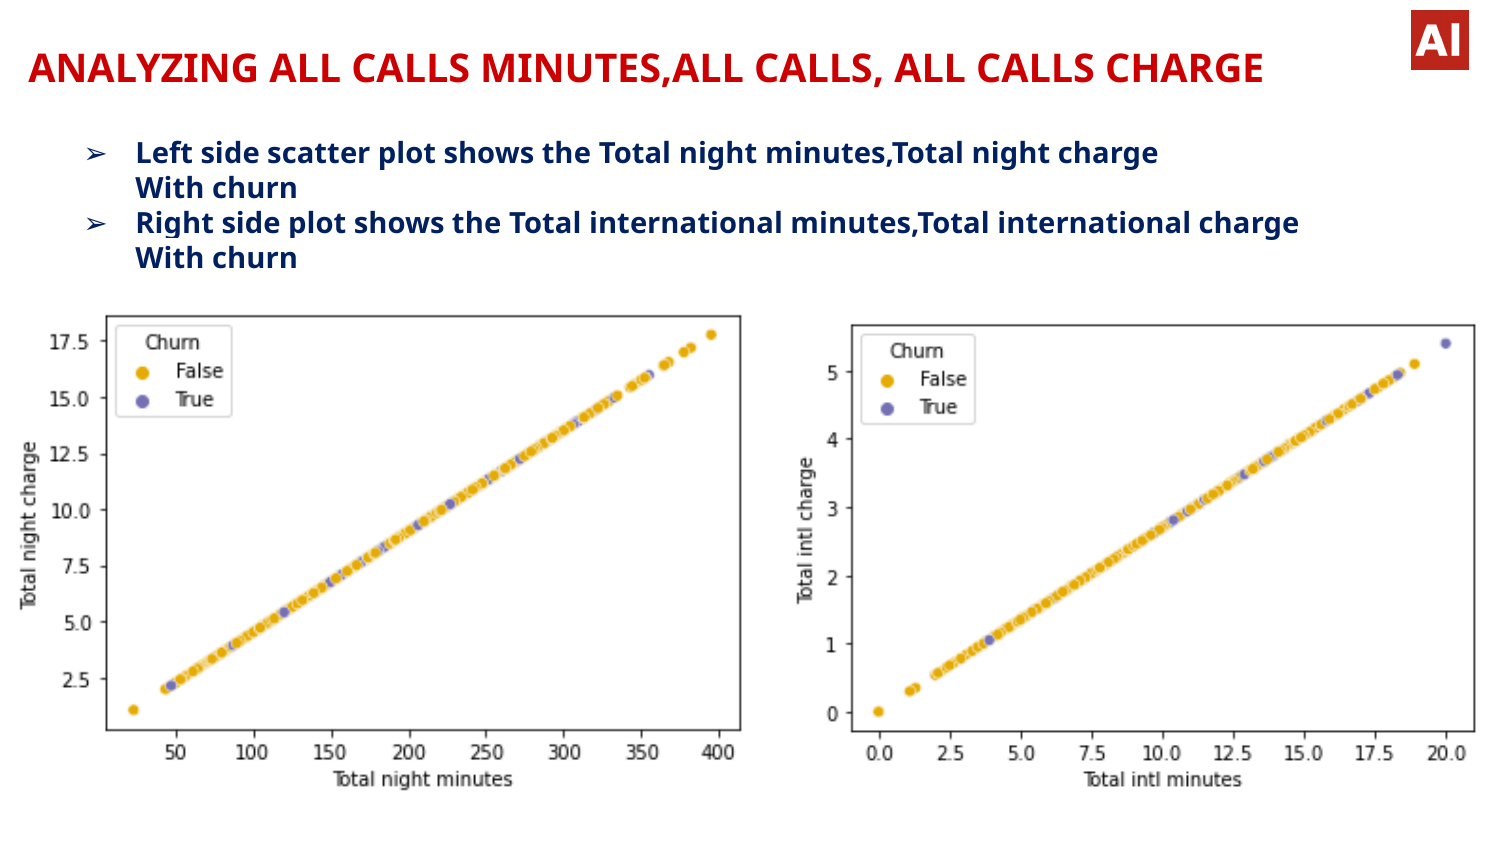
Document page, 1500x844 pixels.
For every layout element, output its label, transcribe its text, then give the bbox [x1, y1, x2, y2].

title ANALYZING ALL CALLS MINUTES,ALL CALLS, ALL CALLS CHARGE [13, 21, 1412, 268]
picture [1411, 10, 1469, 70]
picture [13, 291, 1500, 799]
text_box Left side scatter plot shows the Total night minutes,Total night charge With churn Right side plot shows the Total international minutes,Total international charge With churn [45, 119, 1380, 290]
